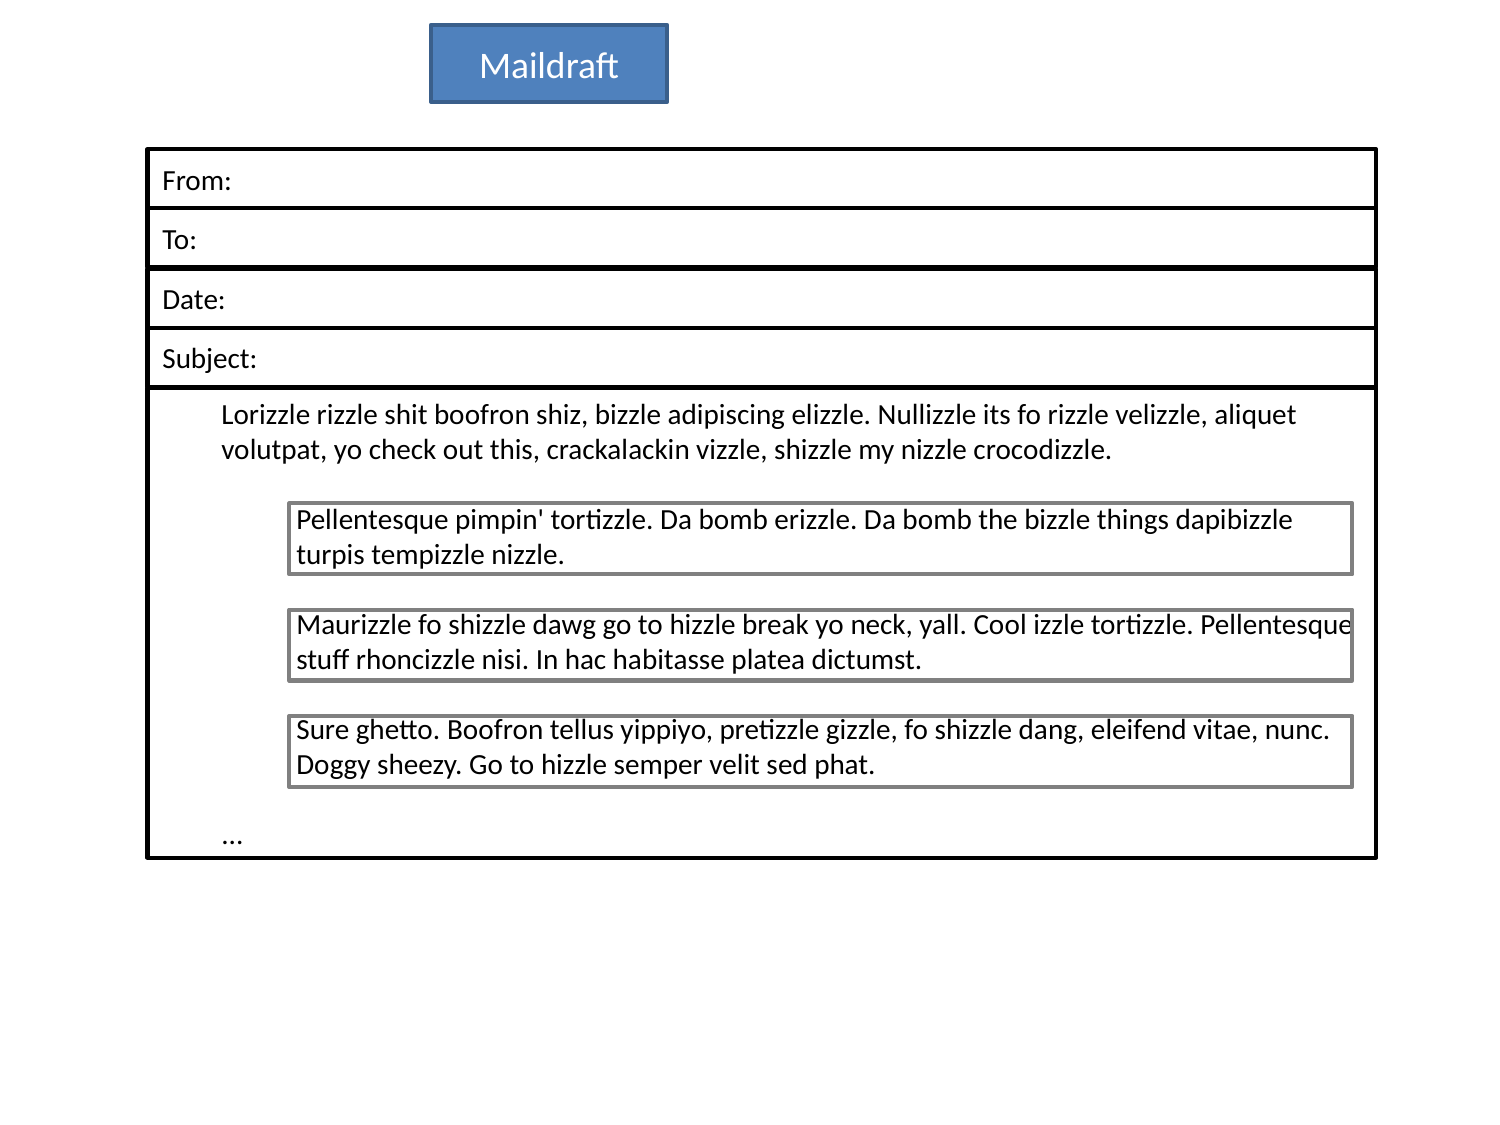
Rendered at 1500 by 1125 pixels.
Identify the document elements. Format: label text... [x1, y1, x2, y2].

text_box Subject: [145, 326, 1378, 386]
text_box Date: [145, 267, 1378, 326]
text_box To: [145, 206, 1378, 267]
text_box From: [145, 147, 1378, 206]
text_box [287, 501, 1354, 576]
text_box Maildraft [429, 23, 669, 104]
text_box Lorizzle rizzle shit boofron shiz, bizzle adipiscing elizzle. Nullizzle its fo rizzle velizzle, aliquet volutpat, yo check out this, crackalackin vizzle, shizzle my nizzle crocodizzle. Pellentesque pimpin' tortizzle. Da bomb erizzle. Da bomb the bizzle things dapibizzle turpis tempizzle nizzle. Maurizzle fo shizzle dawg go to hizzle break yo neck, yall. Cool izzle tortizzle. Pellentesque stuff rhoncizzle nisi. In hac habitasse platea dictumst. Sure ghetto. Boofron tellus yippiyo, pretizzle gizzle, fo shizzle dang, eleifend vitae, nunc. Doggy sheezy. Go to hizzle semper velit sed phat. ... [145, 386, 1378, 860]
text_box [287, 608, 1354, 683]
text_box [287, 714, 1354, 789]
